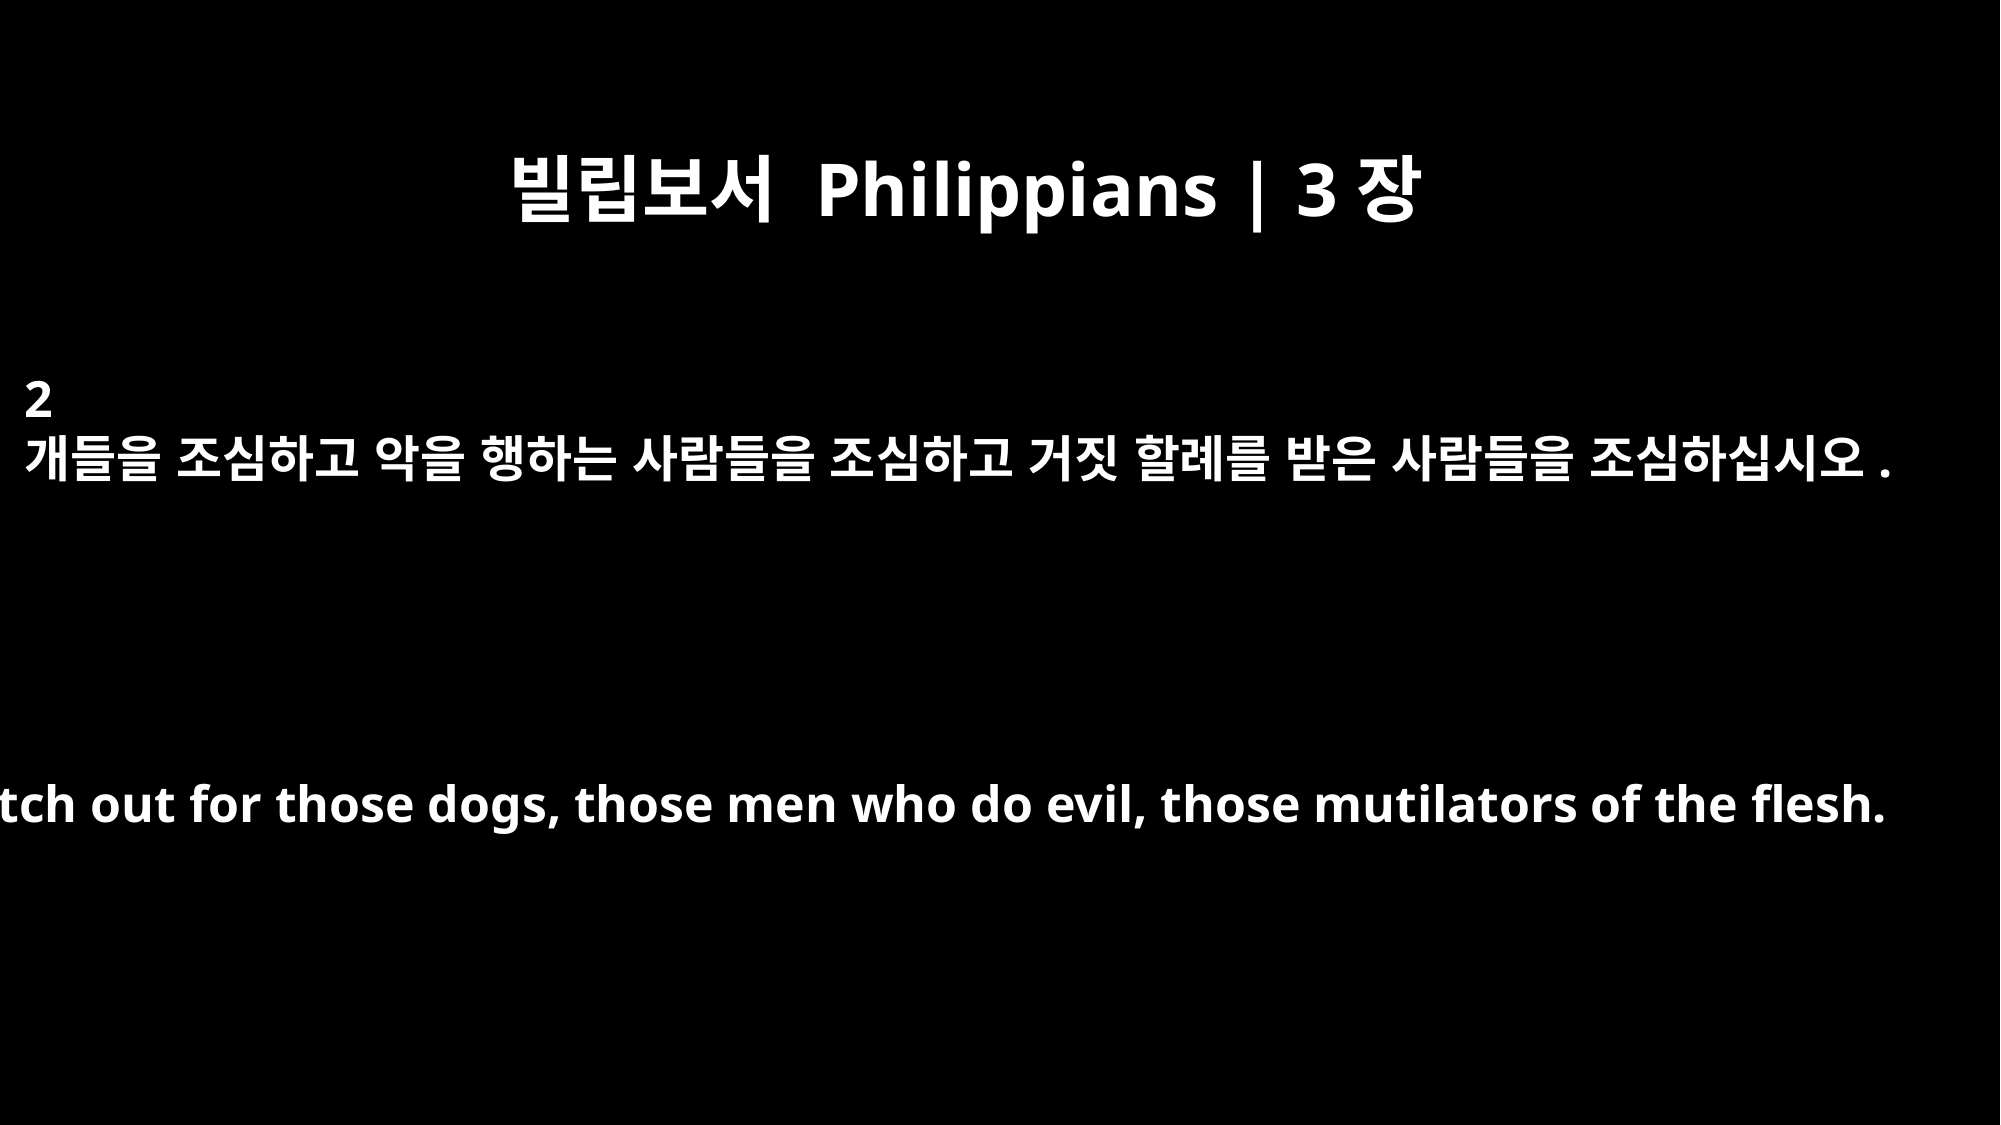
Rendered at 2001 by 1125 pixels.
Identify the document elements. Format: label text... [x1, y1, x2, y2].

text_box 빌립보서 Philippians | 3장 [493, 136, 1439, 239]
text_box 2 개들을 조심하고 악을 행하는 사람들을 조심하고 거짓 할례를 받은 사람들을 조심하십시오. [9, 359, 1908, 495]
text_box Watch out for those dogs, those men who do evil, those mutilators of the flesh. [0, 764, 1903, 840]
